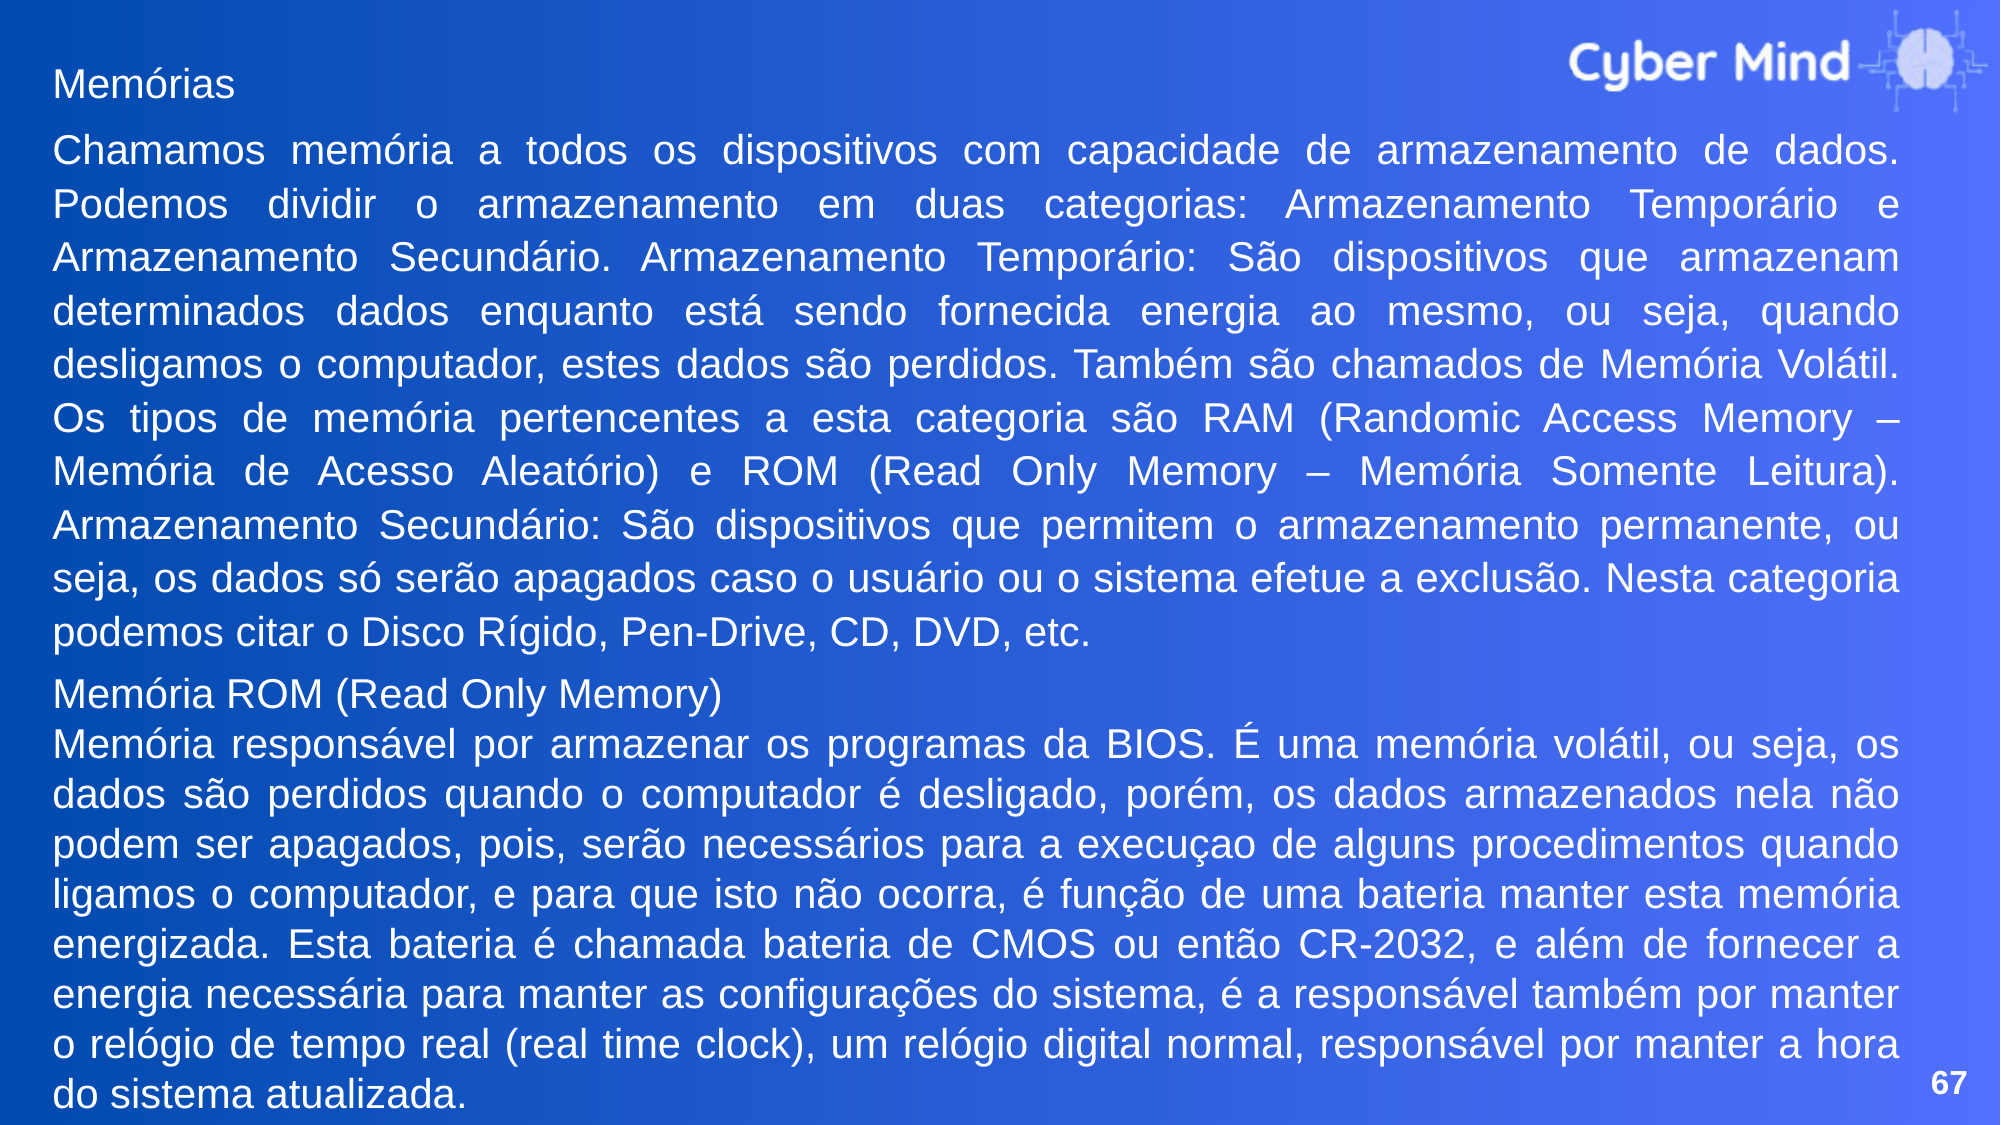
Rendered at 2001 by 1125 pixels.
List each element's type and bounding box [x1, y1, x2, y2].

list [0, 0, 2000, 1125]
picture [1564, 6, 2000, 118]
